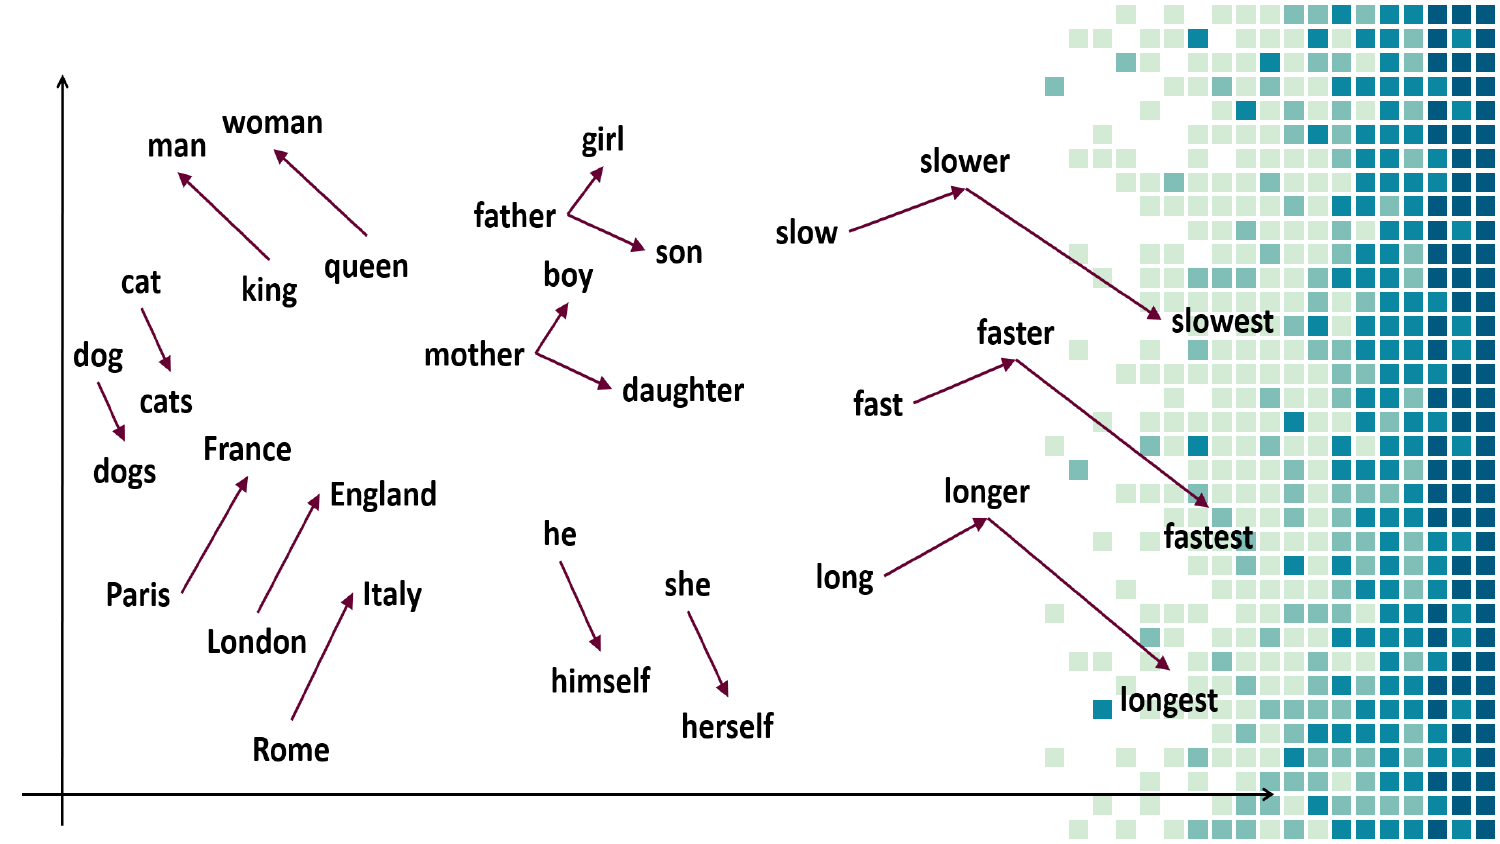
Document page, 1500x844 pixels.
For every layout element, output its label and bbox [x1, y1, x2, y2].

picture [22, 60, 1294, 826]
